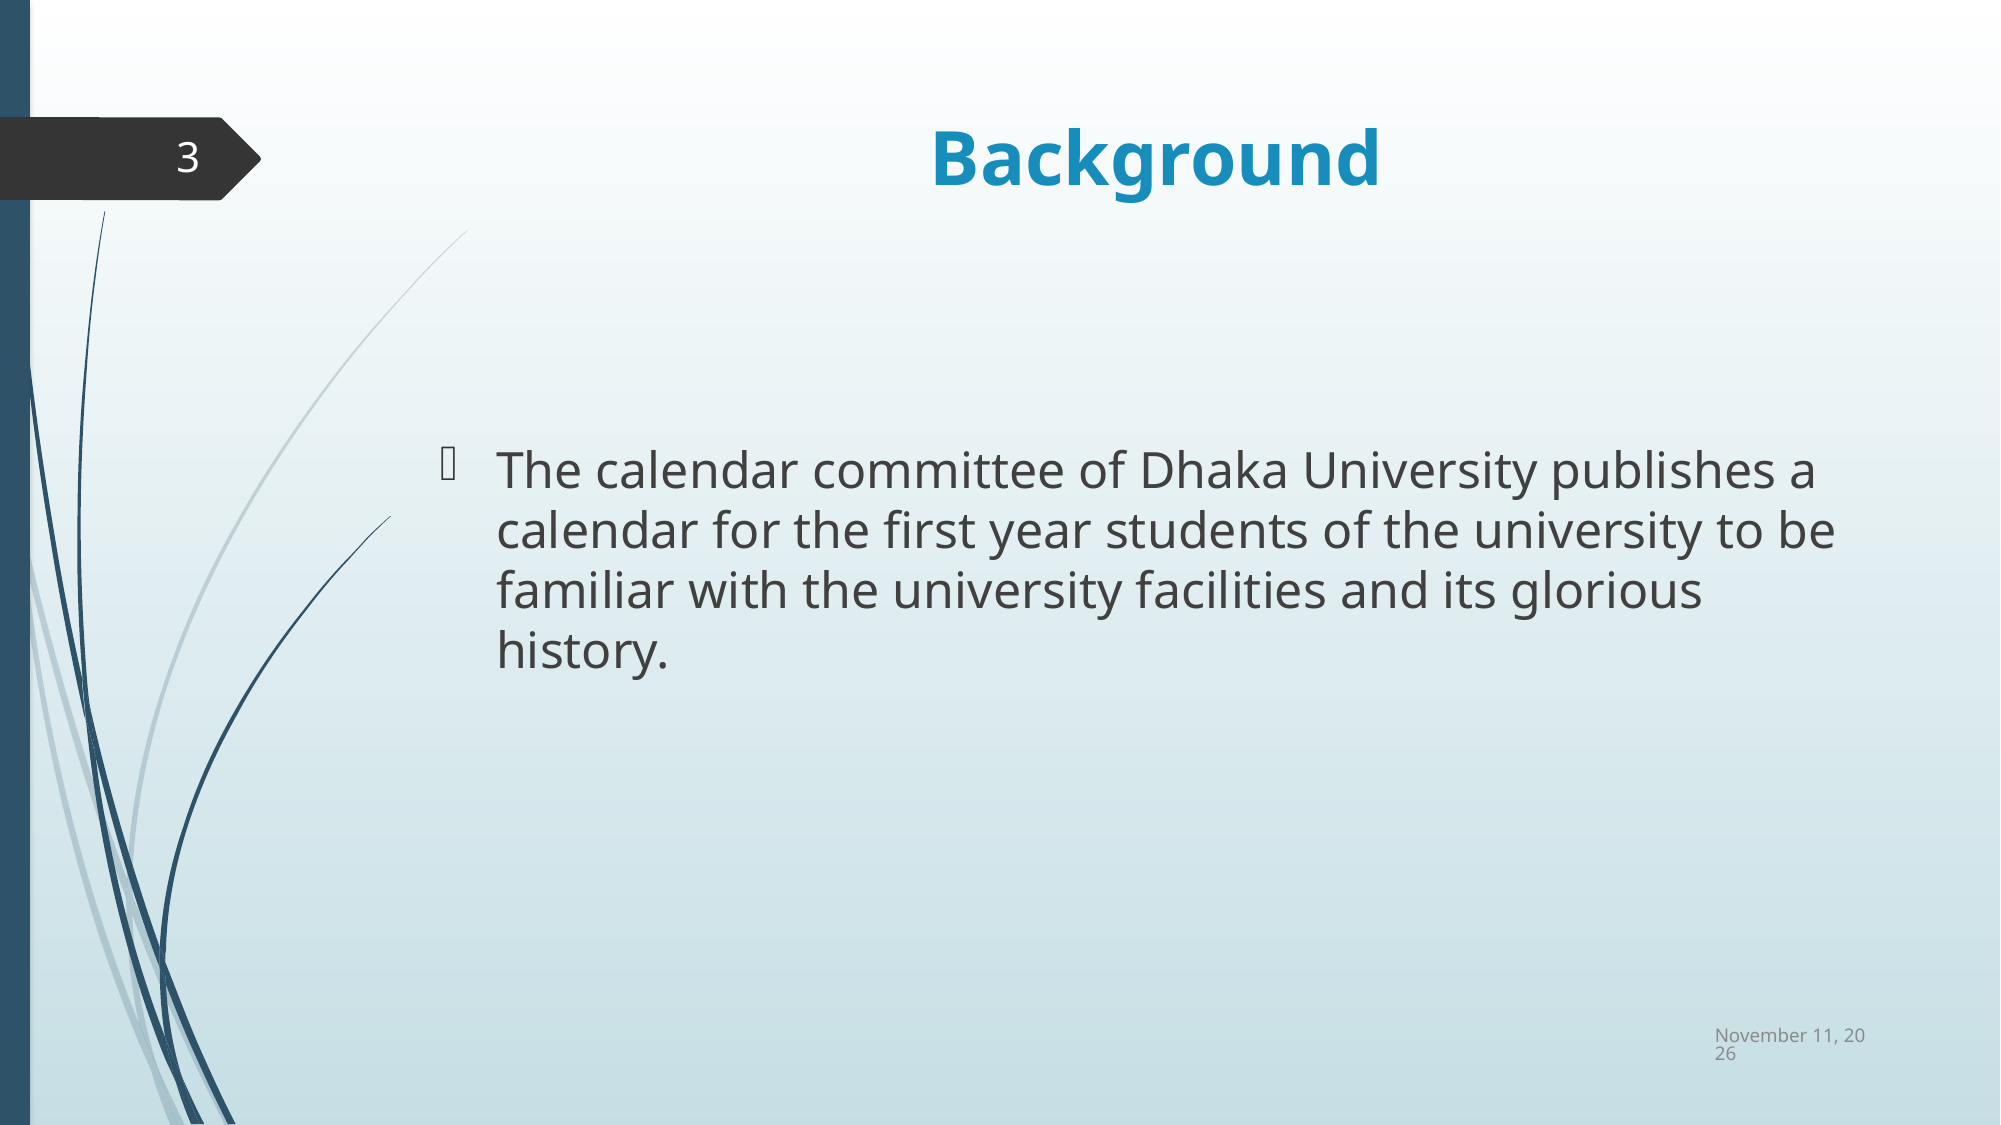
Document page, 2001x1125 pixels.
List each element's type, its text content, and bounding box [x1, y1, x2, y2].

list The calendar committee of Dhaka University publishes a calendar for the first year students of the university to be familiar with the university facilities and its glorious history. [424, 350, 1888, 970]
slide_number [1699, 1005, 1888, 1067]
title Background [425, 102, 1888, 313]
slide_number 3 [87, 129, 216, 190]
